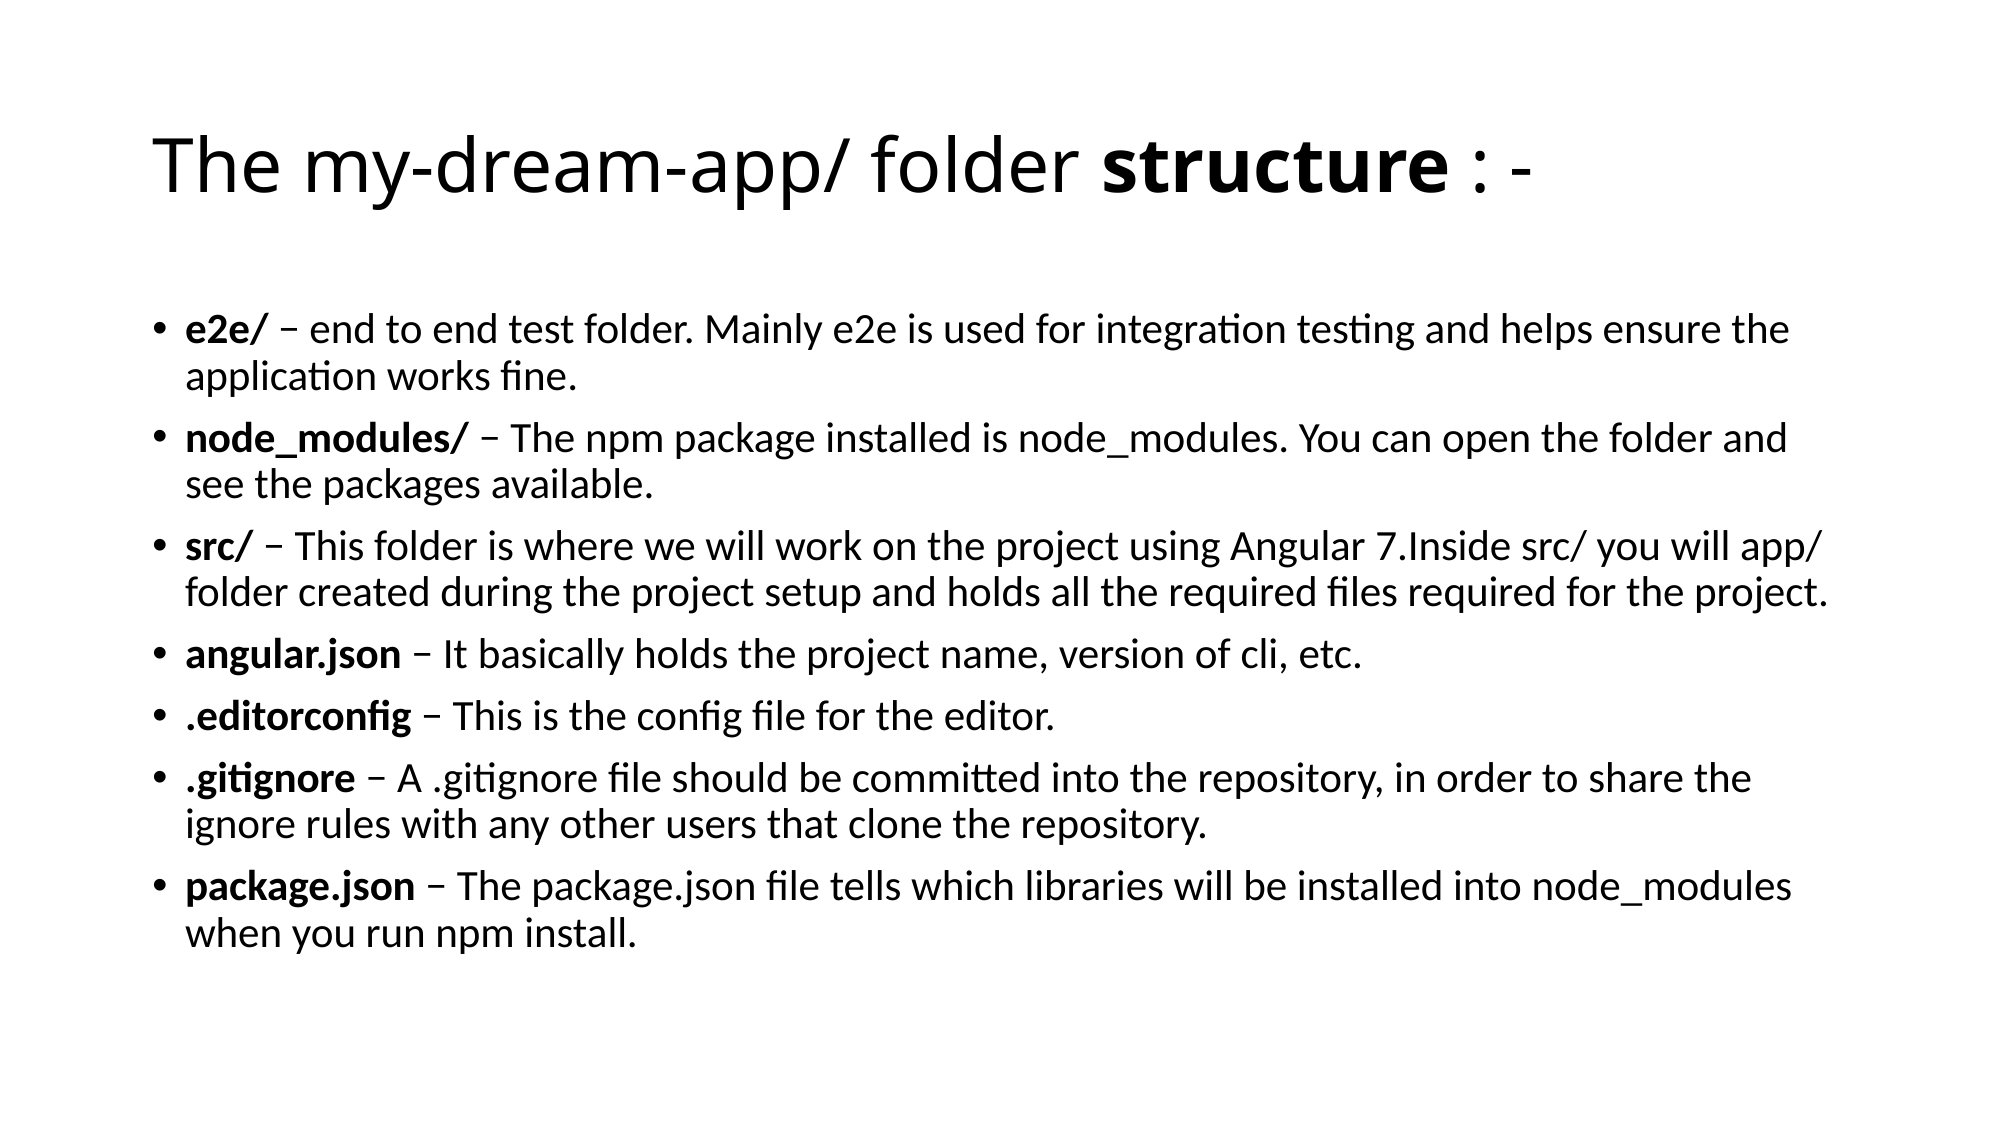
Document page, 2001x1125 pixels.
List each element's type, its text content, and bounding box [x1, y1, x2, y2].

title The my-dream-app/ folder structure : - [137, 59, 1863, 278]
list e2e/ − end to end test folder. Mainly e2e is used for integration testing and helps ensure the application works fine. node_modules/ − The npm package installed is node_modules. You can open the folder and see the packages available. src/ − This folder is where we will work on the project using Angular 7.Inside src/ you will app/ folder created during the project setup and holds all the required files required for the project. angular.json − It basically holds the project name, version of cli, etc. .editorconfig − This is the config file for the editor. .gitignore − A .gitignore file should be committed into the repository, in order to share the ignore rules with any other users that clone the repository. package.json − The package.json file tells which libraries will be installed into node_modules when you run npm install. [137, 299, 1863, 1014]
